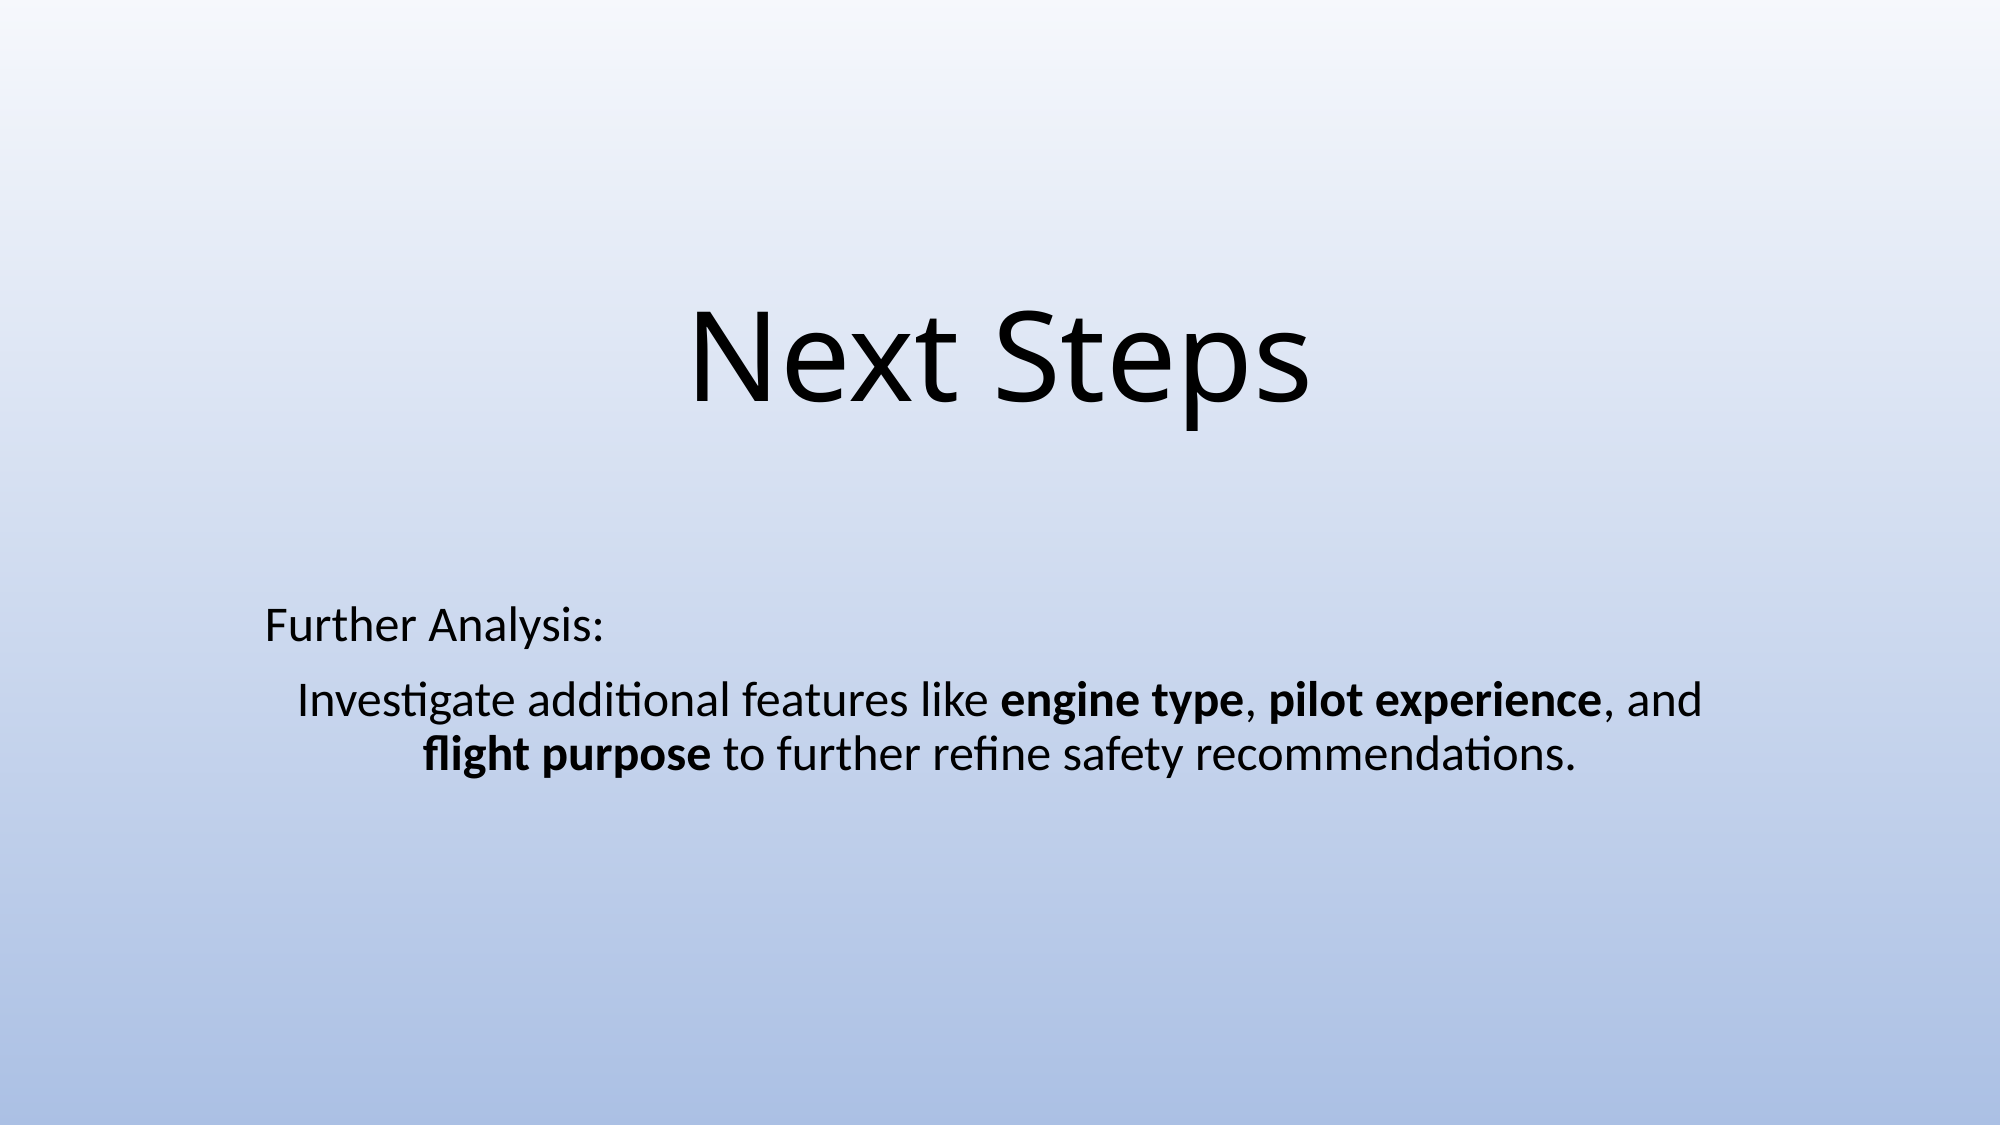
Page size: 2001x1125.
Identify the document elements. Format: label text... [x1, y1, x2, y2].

title Next Steps [249, 184, 1750, 436]
subtitle Further Analysis: Investigate additional features like engine type, pilot experience, and flight purpose to further refine safety recommendations. [249, 590, 1750, 863]
